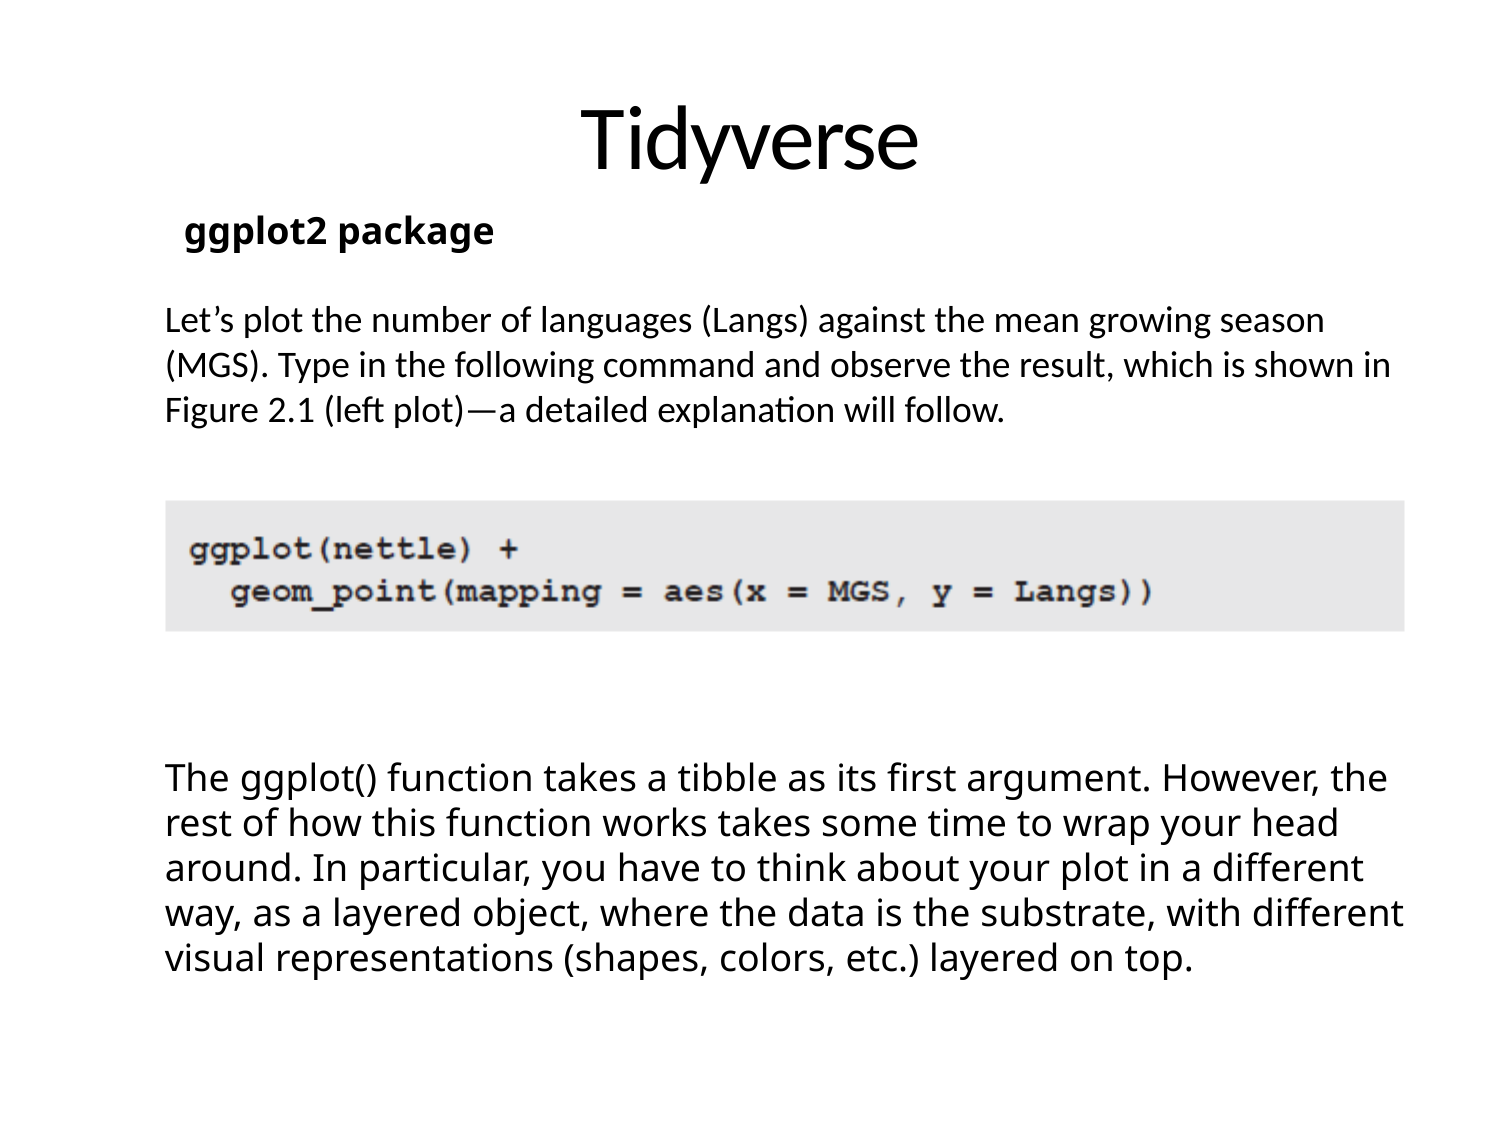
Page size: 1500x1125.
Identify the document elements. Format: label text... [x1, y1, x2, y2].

text_box Let’s plot the number of languages (Langs) against the mean growing season (MGS). Type in the following command and observe the result, which is shown in Figure 2.1 (left plot)—a detailed explanation will follow. [150, 287, 1450, 438]
text_box ggplot2 package [169, 199, 510, 260]
text_box The ggplot() function takes a tibble as its first argument. However, the rest of how this function works takes some time to wrap your head around. In particular, you have to think about your plot in a different way, as a layered object, where the data is the substrate, with different visual representations (shapes, colors, etc.) layered on top. [150, 746, 1450, 987]
picture [149, 487, 1427, 652]
title Tidyverse [470, 77, 1030, 266]
